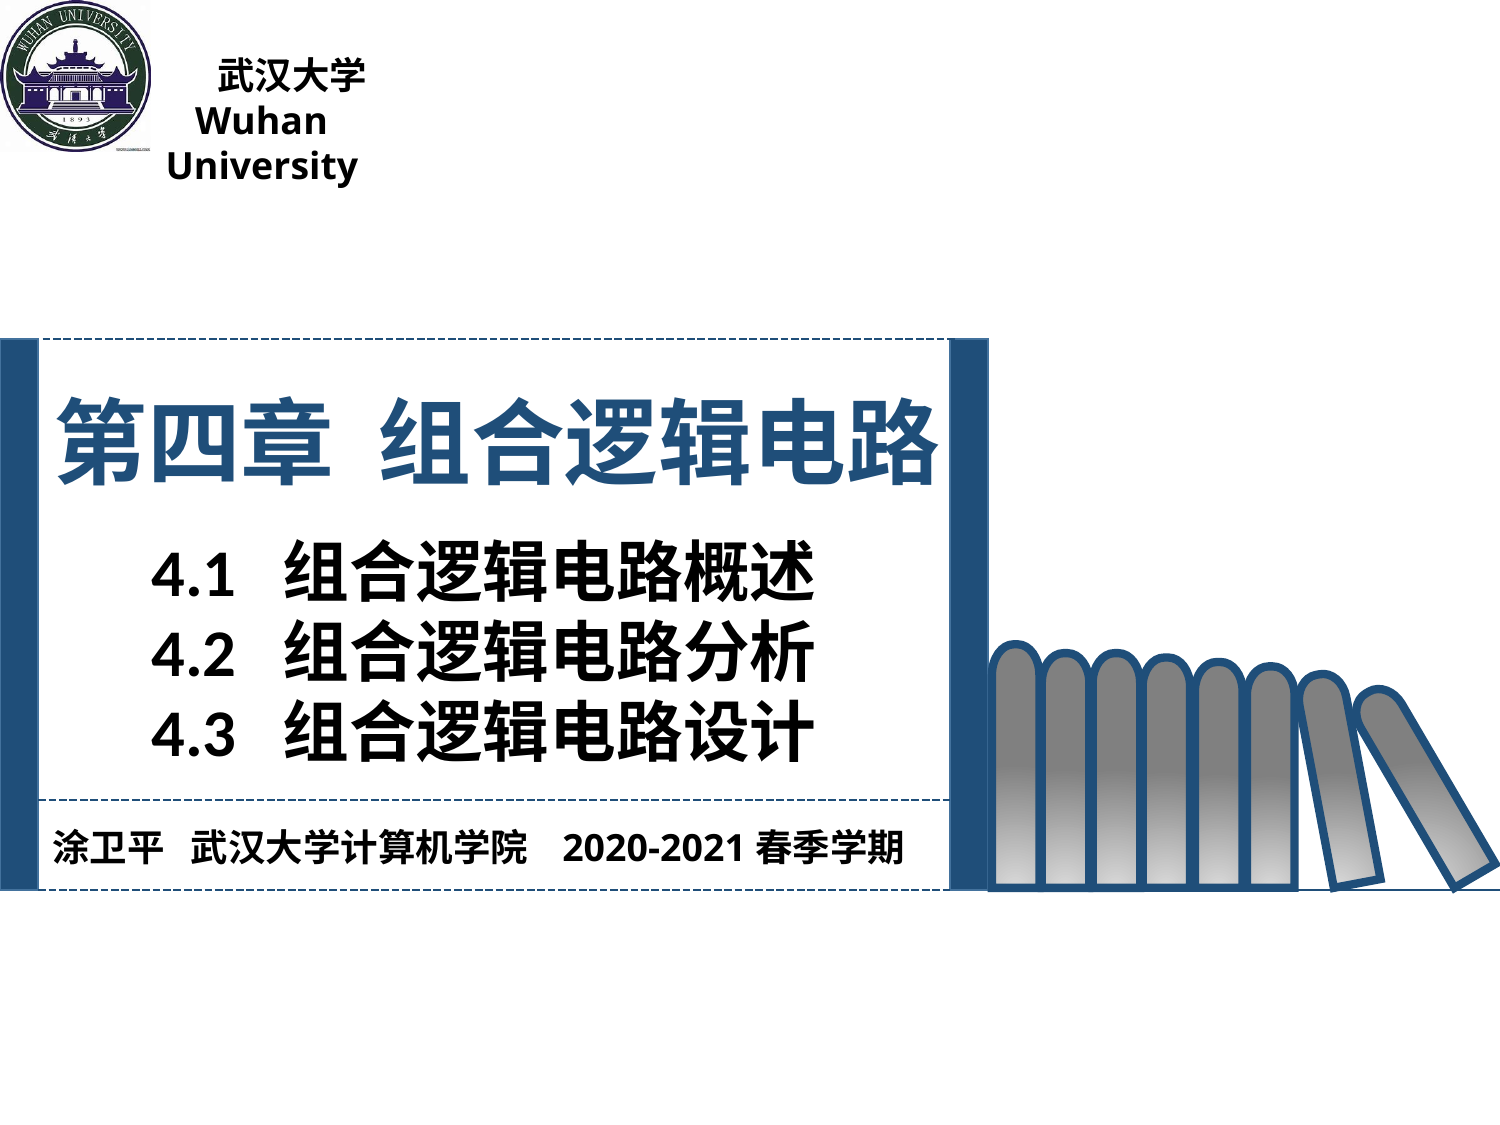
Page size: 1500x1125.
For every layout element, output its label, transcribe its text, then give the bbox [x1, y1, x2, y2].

text_box [1141, 656, 1192, 889]
text_box [1193, 660, 1244, 889]
text_box [1040, 652, 1091, 889]
text_box [1355, 687, 1497, 890]
text_box 第四章 组合逻辑电路 [26, 376, 966, 504]
text_box 涂卫平 [37, 816, 175, 877]
text_box 武汉大学计算机学院 [175, 816, 547, 877]
picture [0, 0, 151, 152]
text_box [1297, 672, 1382, 890]
text_box [1091, 652, 1142, 889]
text_box 武汉大学 Wuhan University [150, 44, 494, 194]
text_box [949, 338, 989, 891]
text_box 2020-2021春季学期 [547, 816, 955, 877]
text_box [0, 338, 39, 891]
text_box [990, 643, 1041, 889]
text_box 4.1 组合逻辑电路概述 4.2 组合逻辑电路分析 4.3 组合逻辑电路设计 [136, 522, 836, 777]
text_box [1245, 665, 1296, 889]
